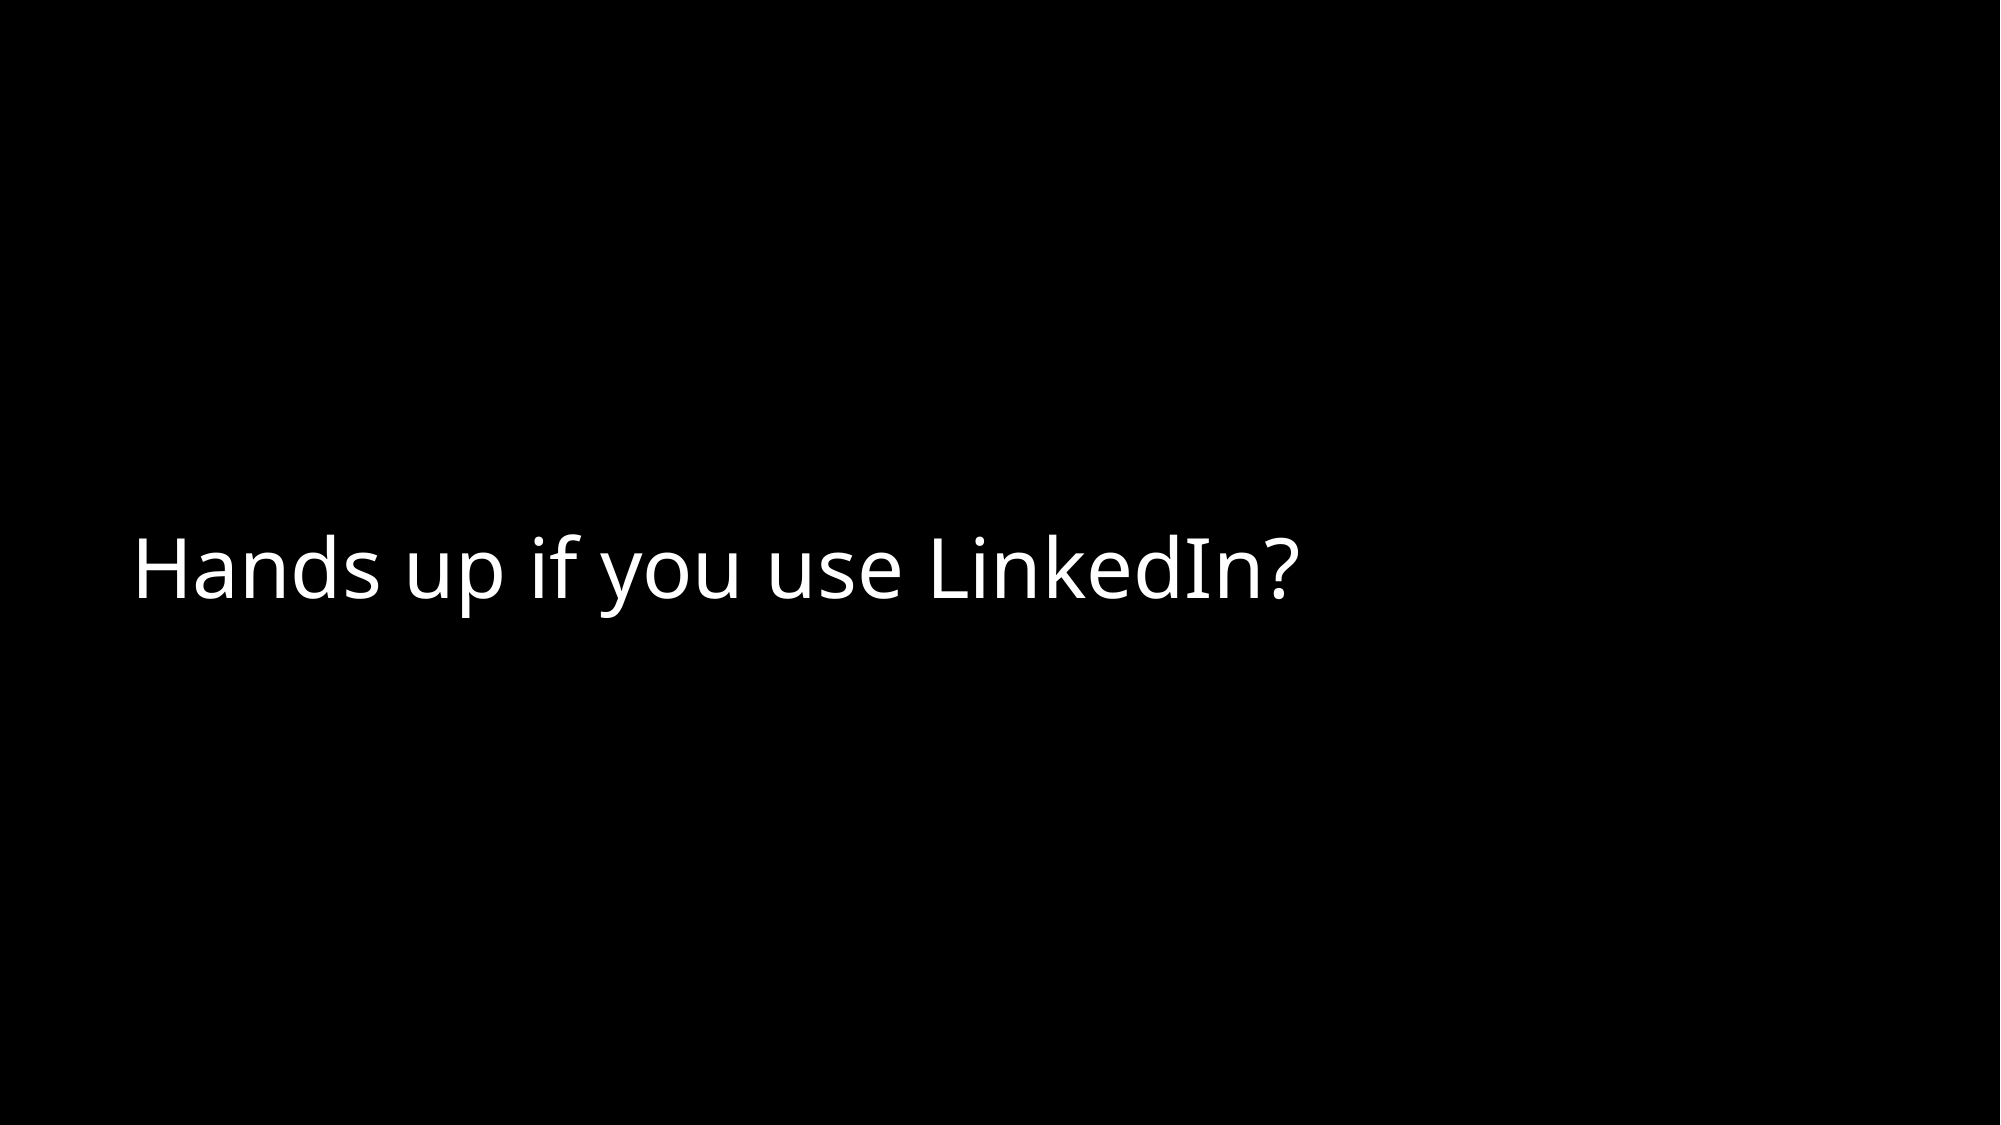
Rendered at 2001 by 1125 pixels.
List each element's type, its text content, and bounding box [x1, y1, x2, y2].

title Hands up if you use LinkedIn? [115, 462, 1656, 680]
